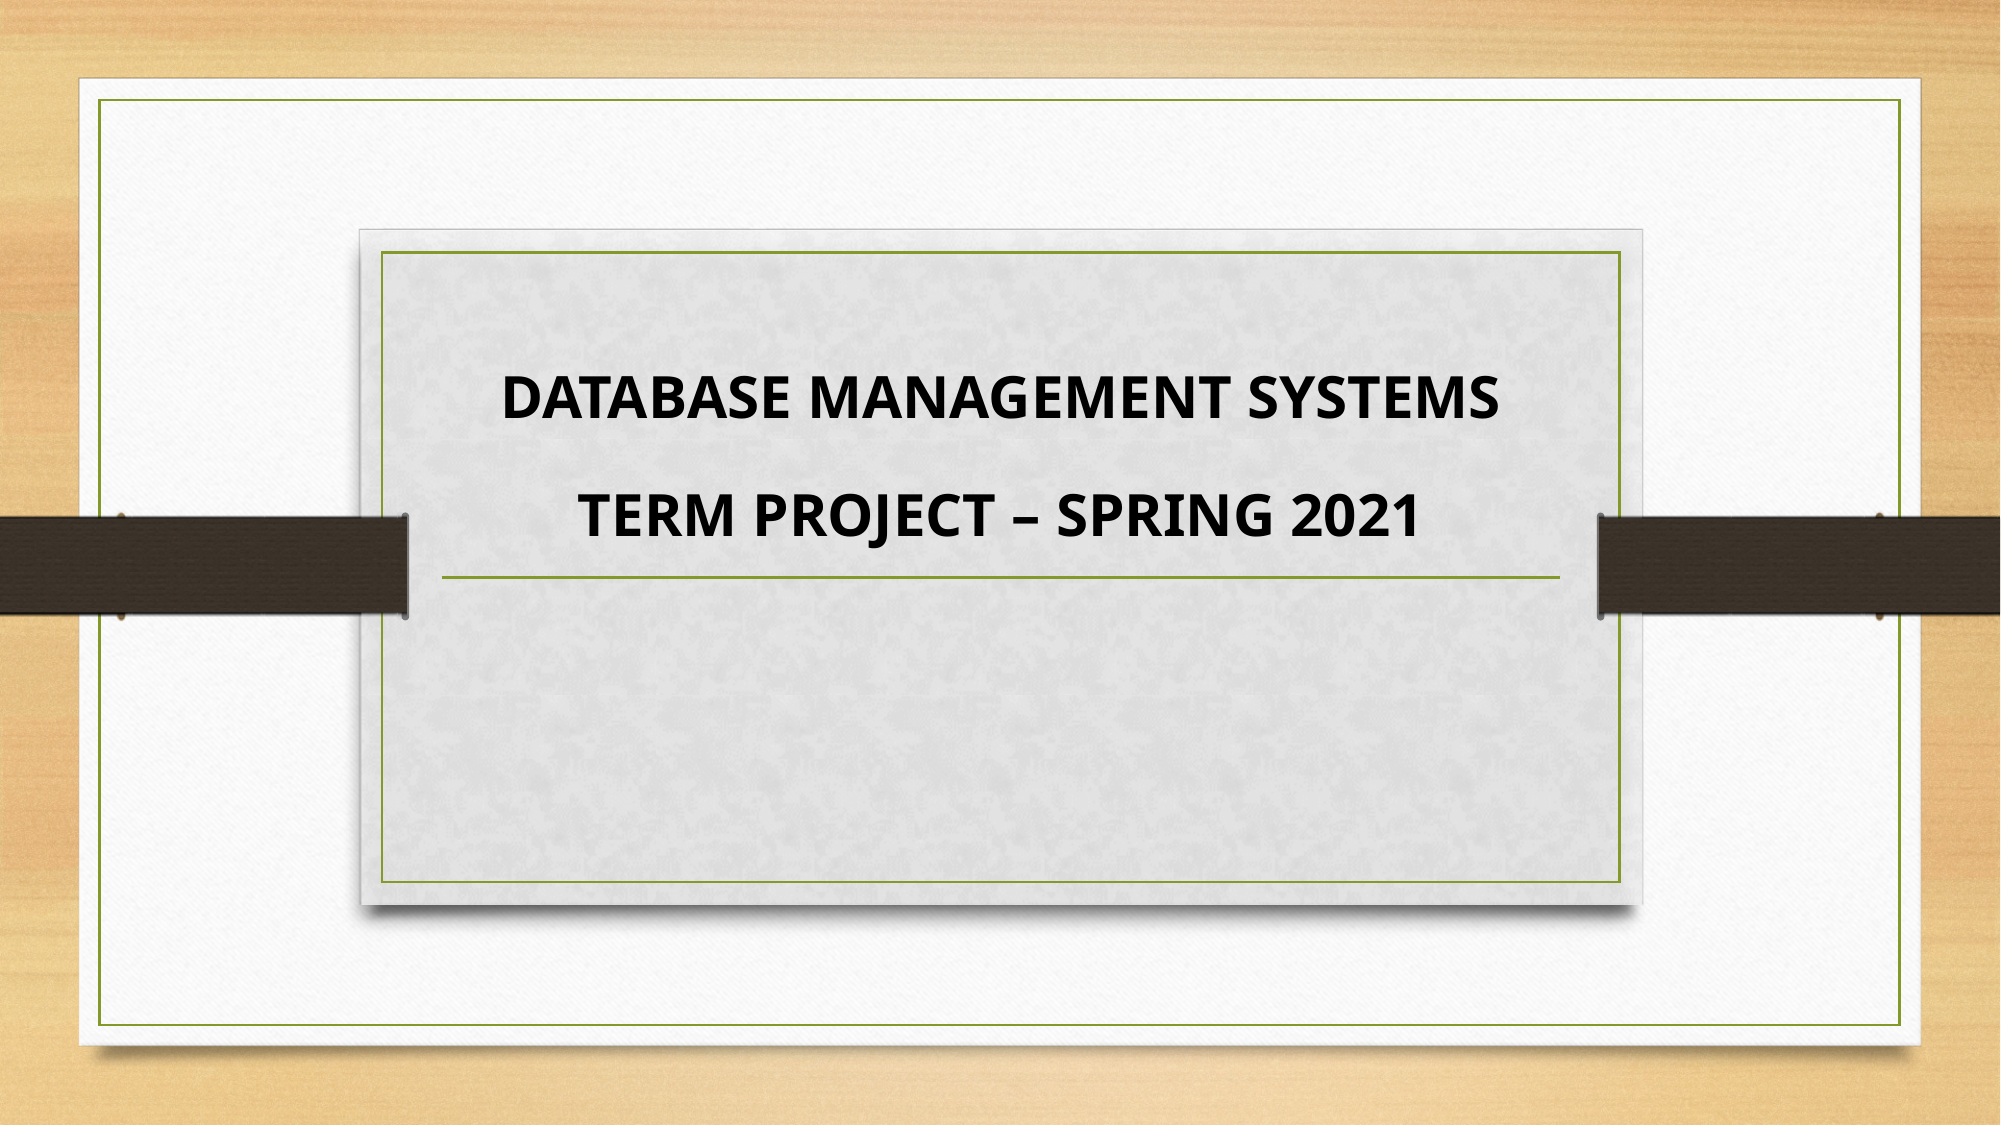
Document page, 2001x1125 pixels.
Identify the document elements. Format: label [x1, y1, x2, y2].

text_box [0, 0, 2000, 512]
text_box [0, 621, 2000, 1125]
text_box [0, 512, 2000, 621]
